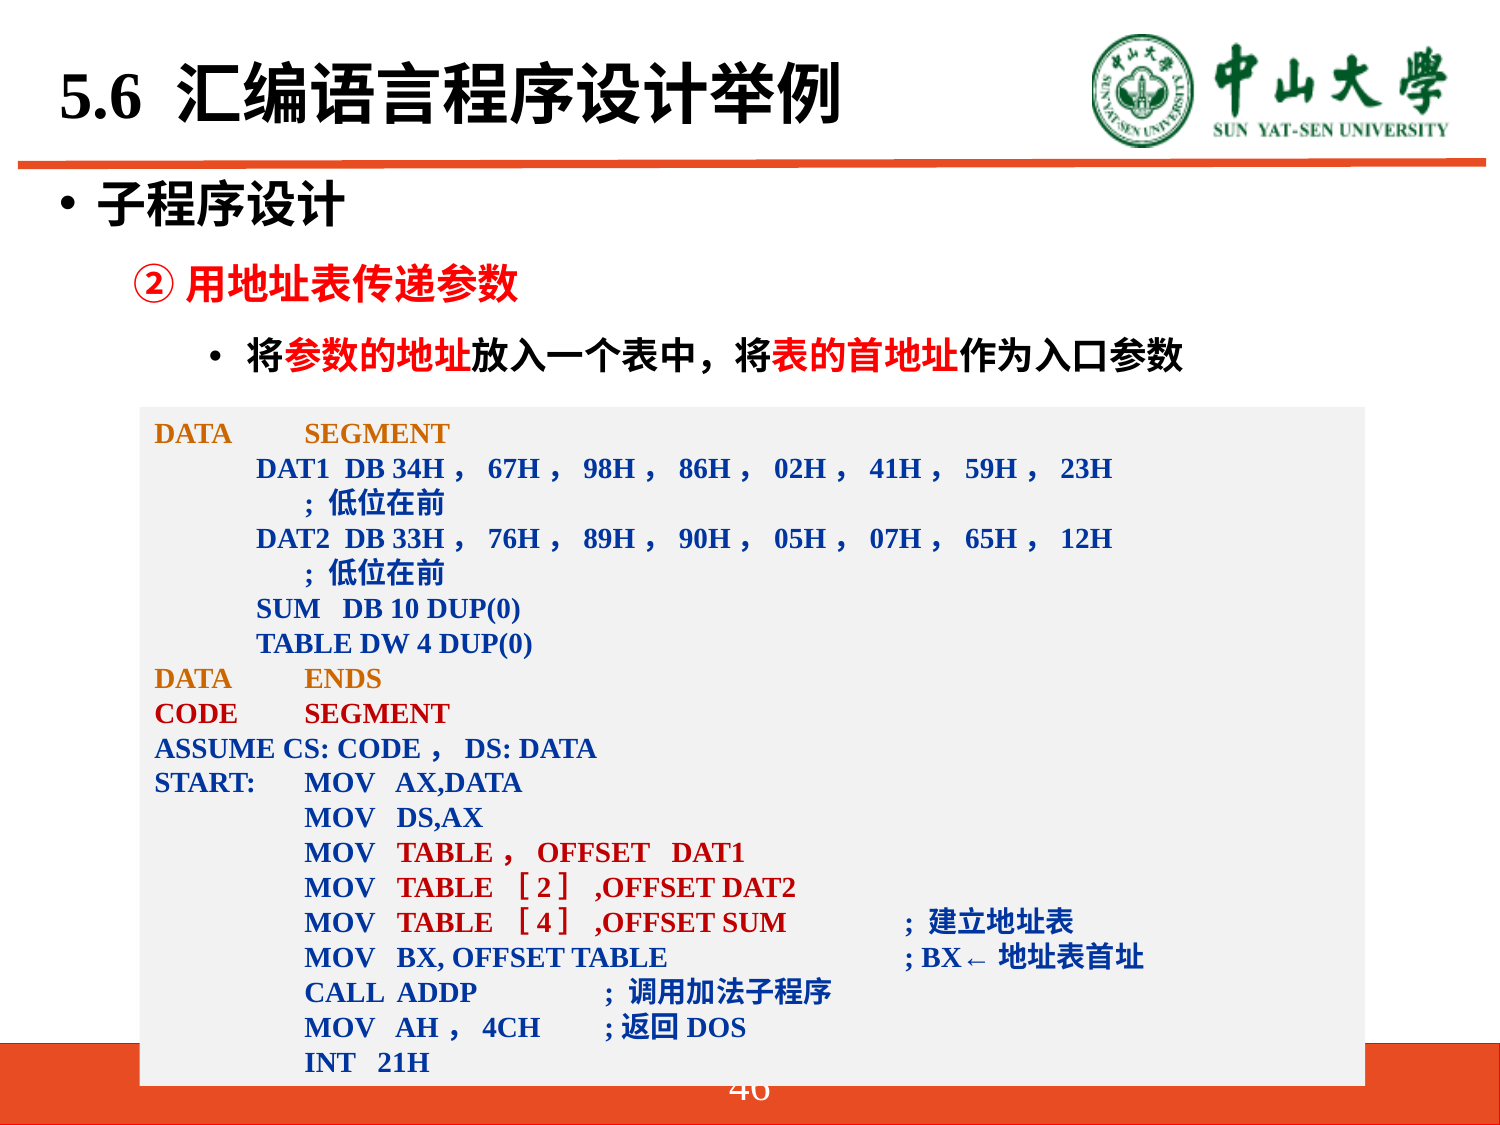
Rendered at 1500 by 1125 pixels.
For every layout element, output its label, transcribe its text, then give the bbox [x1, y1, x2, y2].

title 5.6 汇编语言程序设计举例 [44, 30, 1461, 163]
slide_number 46 [581, 1086, 919, 1115]
list 子程序设计 ②用地址表传递参数 将参数的地址放入一个表中，将表的首地址作为入口参数 [44, 164, 1461, 1042]
text_box DATA SEGMENT DAT1 DB 34H，67H，98H，86H，02H，41H，59H，23H ; 低位在前 DAT2 DB 33H，76H，89H，90H，05H，07H，65H，12H ; 低位在前 SUM DB 10 DUP(0) TABLE DW 4 DUP(0) DATA ENDS CODE SEGMENT ASSUME CS: CODE，DS: DATA START: MOV AX,DATA MOV DS,AX MOV TABLE，OFFSET DAT1 MOV TABLE［2］,OFFSET DAT2 MOV TABLE［4］,OFFSET SUM ; 建立地址表 MOV BX, OFFSET TABLE ; BX←地址表首址 CALL ADDP ; 调用加法子程序 MOV AH，4CH ;返回DOS INT 21H [139, 406, 1366, 1086]
